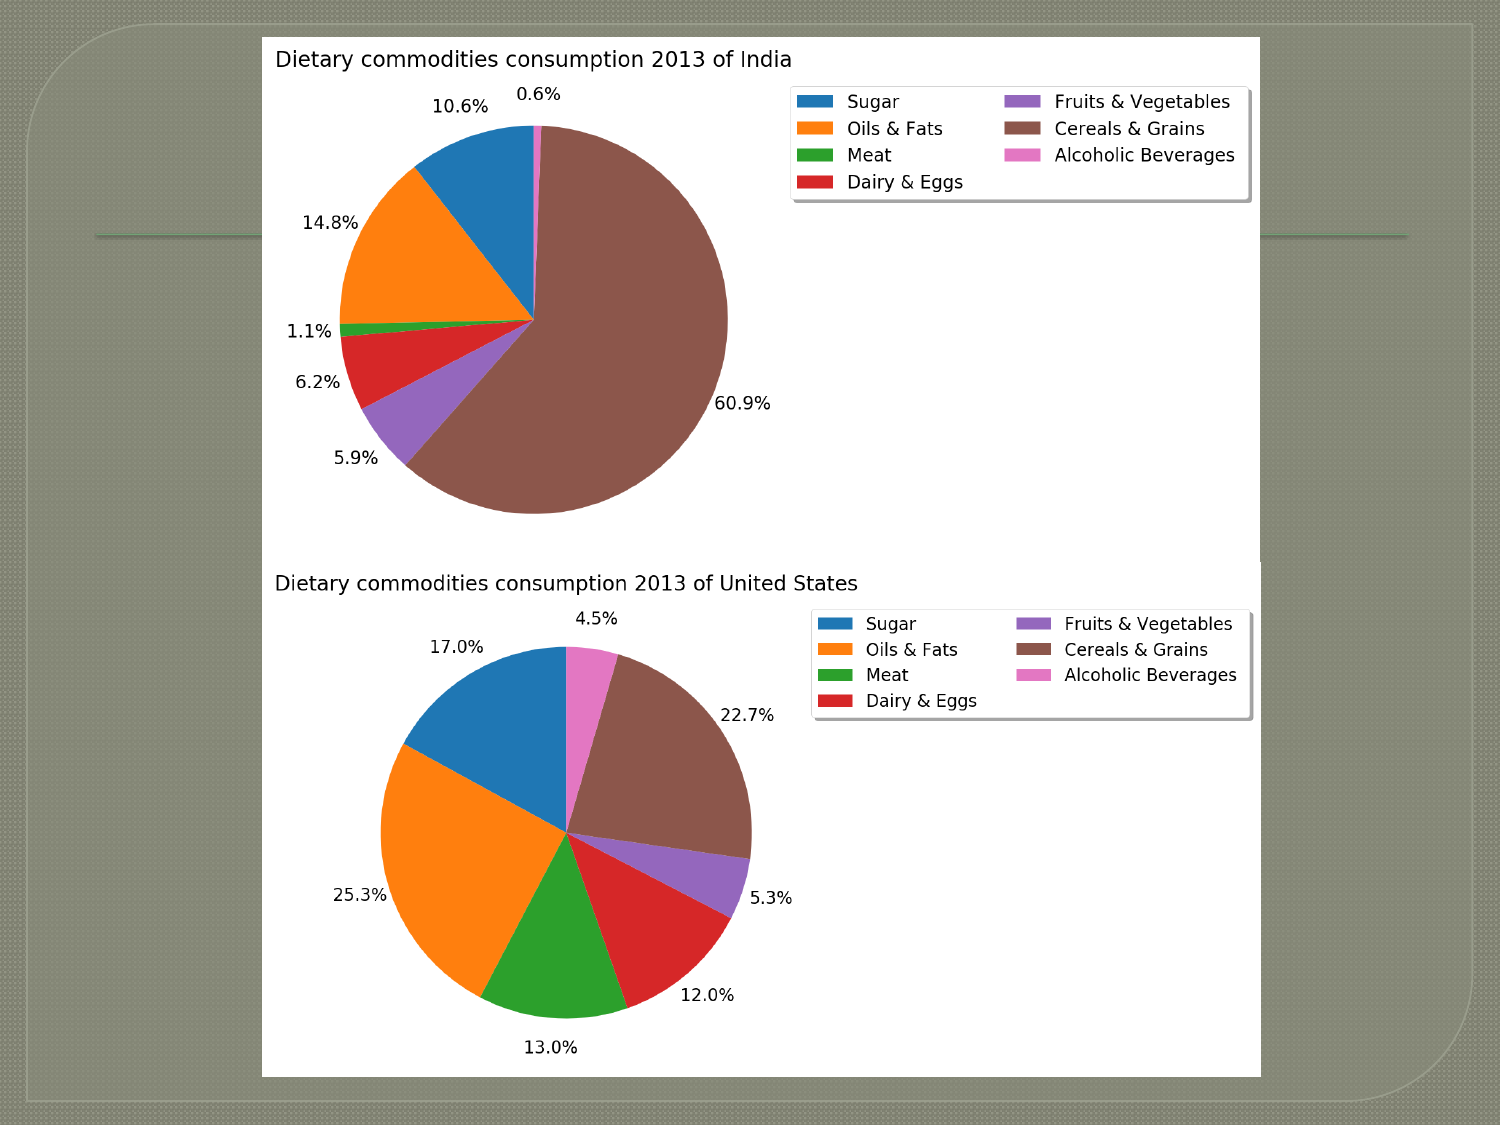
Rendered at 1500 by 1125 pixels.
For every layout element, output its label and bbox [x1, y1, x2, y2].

picture [262, 37, 1261, 1077]
